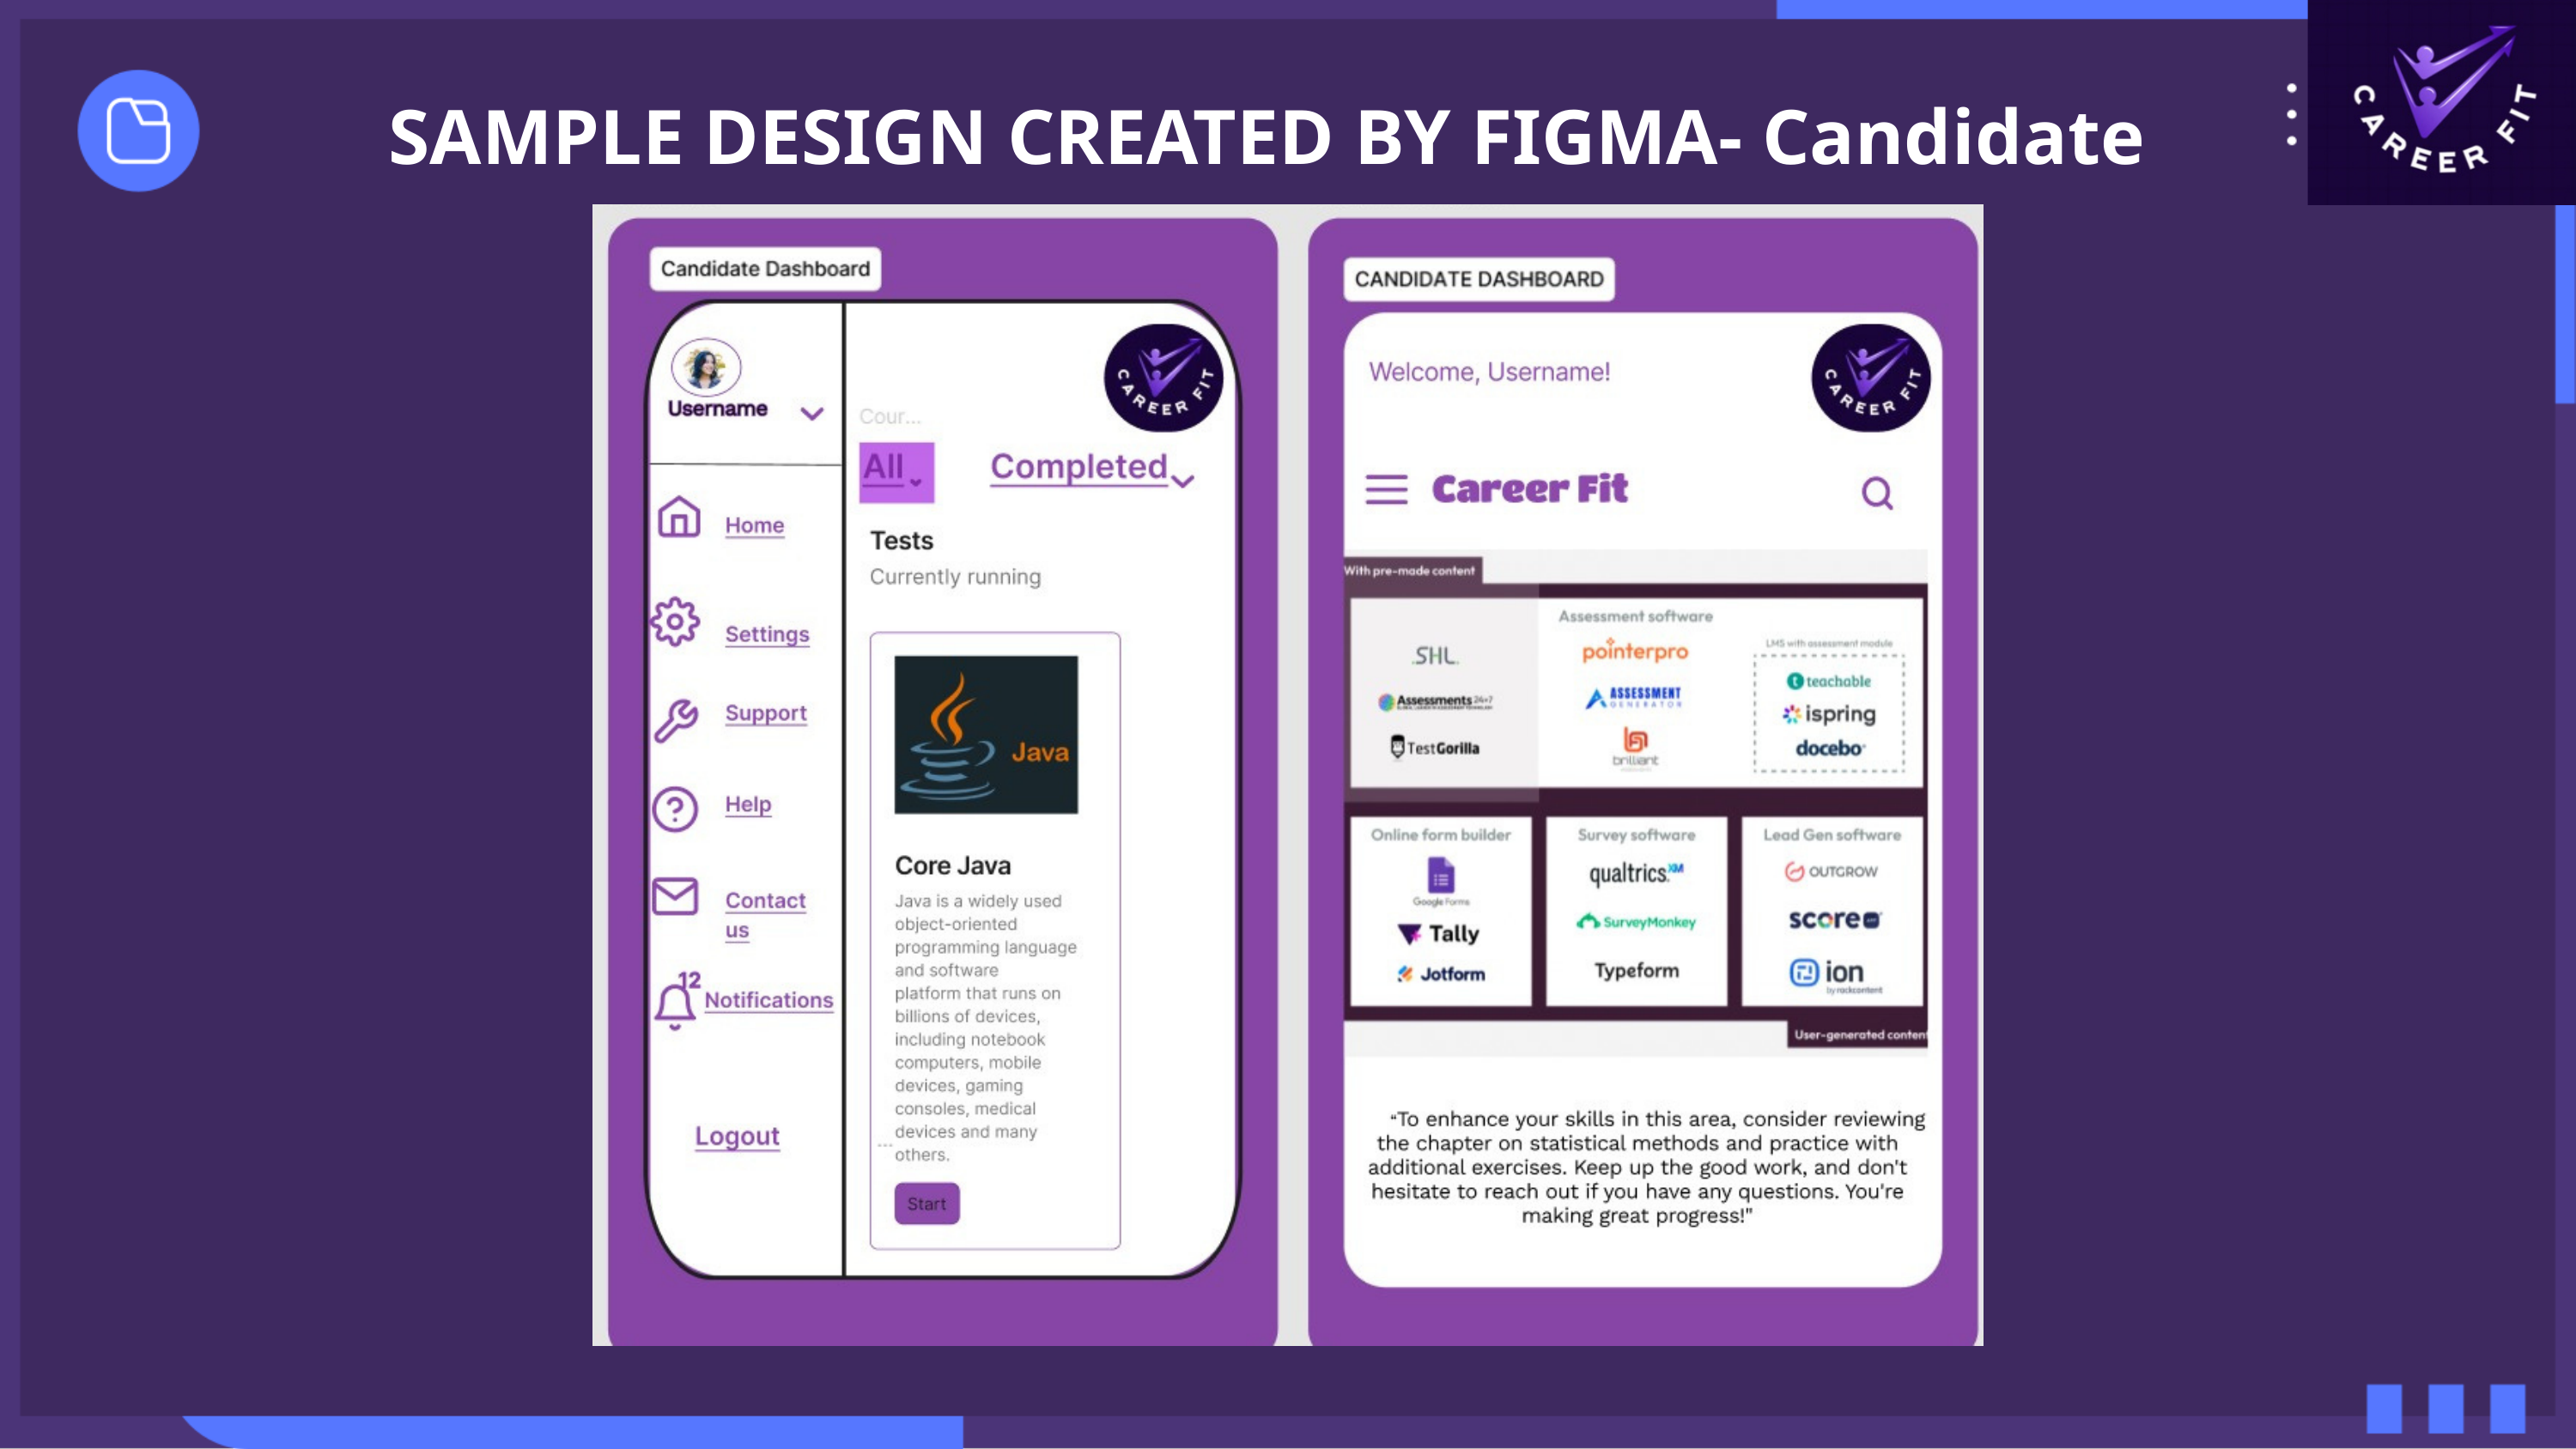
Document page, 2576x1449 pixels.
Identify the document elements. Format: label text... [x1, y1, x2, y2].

text_box [2307, 0, 2576, 205]
text_box SAMPLE DESIGN CREATED BY FIGMA- Candidate [349, 88, 2184, 179]
text_box [0, 0, 2576, 1449]
text_box [592, 204, 1984, 1346]
